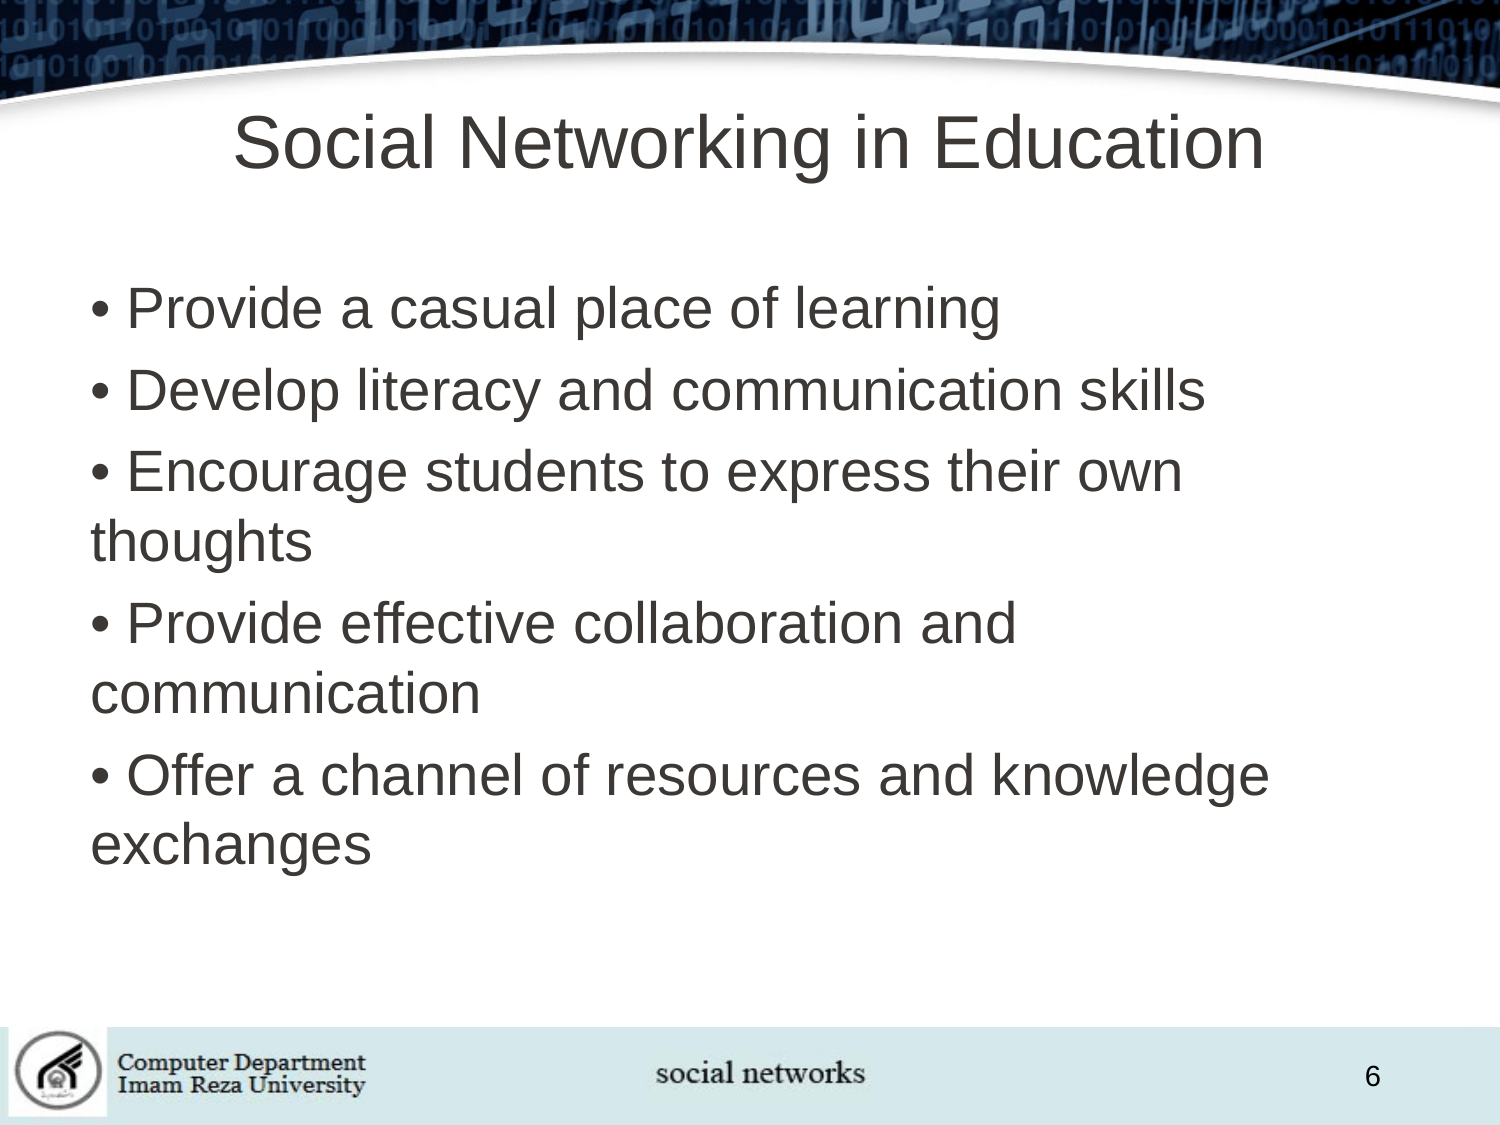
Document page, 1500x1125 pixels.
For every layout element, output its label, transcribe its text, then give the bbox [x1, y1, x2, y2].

list • Provide a casual place of learning • Develop literacy and communication skills • Encourage students to express their own thoughts • Provide effective collaboration and communication • Offer a channel of resources and knowledge exchanges [75, 262, 1425, 1025]
title Social Networking in Education [75, 45, 1425, 233]
picture [0, 0, 1500, 1125]
